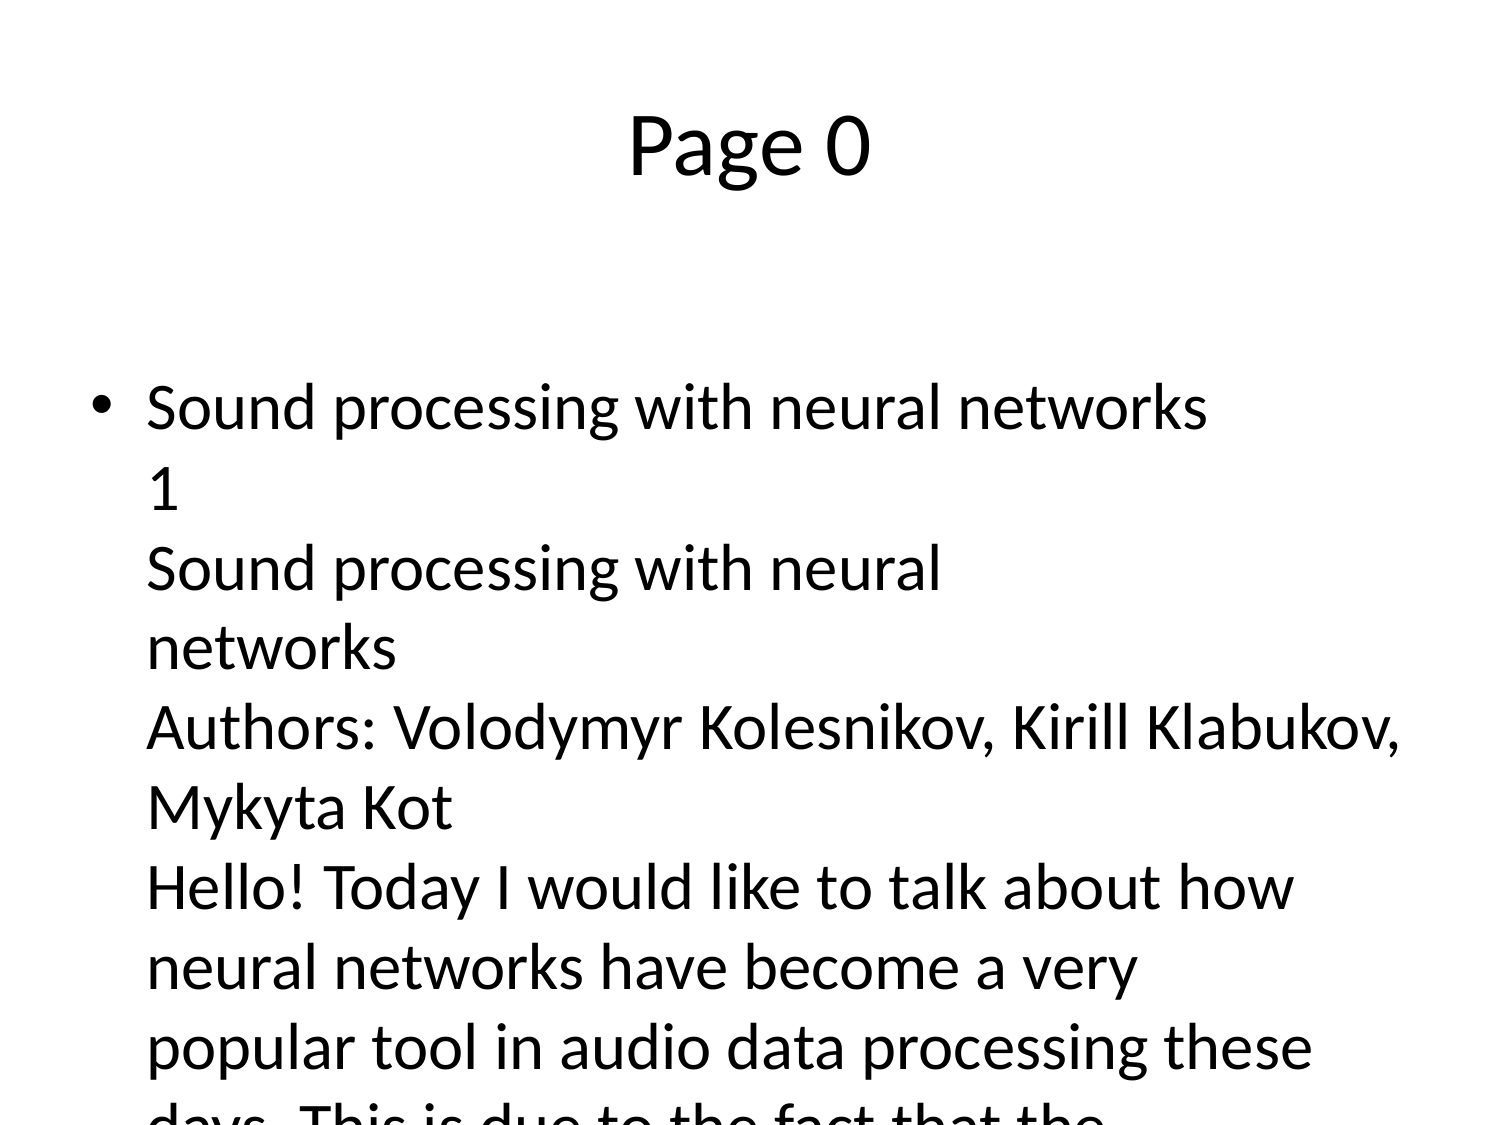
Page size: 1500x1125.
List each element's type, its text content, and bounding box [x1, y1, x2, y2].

title Page 0 [75, 45, 1425, 233]
list Sound processing with neural networks 1 Sound processing with neural networks Authors: Volodymyr Kolesnikov, Kirill Klabukov, Mykyta Kot Hello! Today I would like to talk about how neural networks have become a very popular tool in audio data processing these days. This is due to the fact that the amount of audio and video content on the Internet has greatly increased. Application of neural networks for audio processing allows you to improve sound quality, reduce noise and distortion, recognise speech, create voice assistants, spot problems in production in advance and much more. The tool can also be used to create new music and analyse sound data in various fields. Plan: Types of neural networks Examples of neural network applications in audio processing Learn more about NVIDIA Broadcast Current developments Conclusion Read more Types of neural networks: First, let's talk about what types of neural networks can be used to process audio data. There are several types of neural networks that can be used for this purpose. [75, 262, 1425, 1005]
